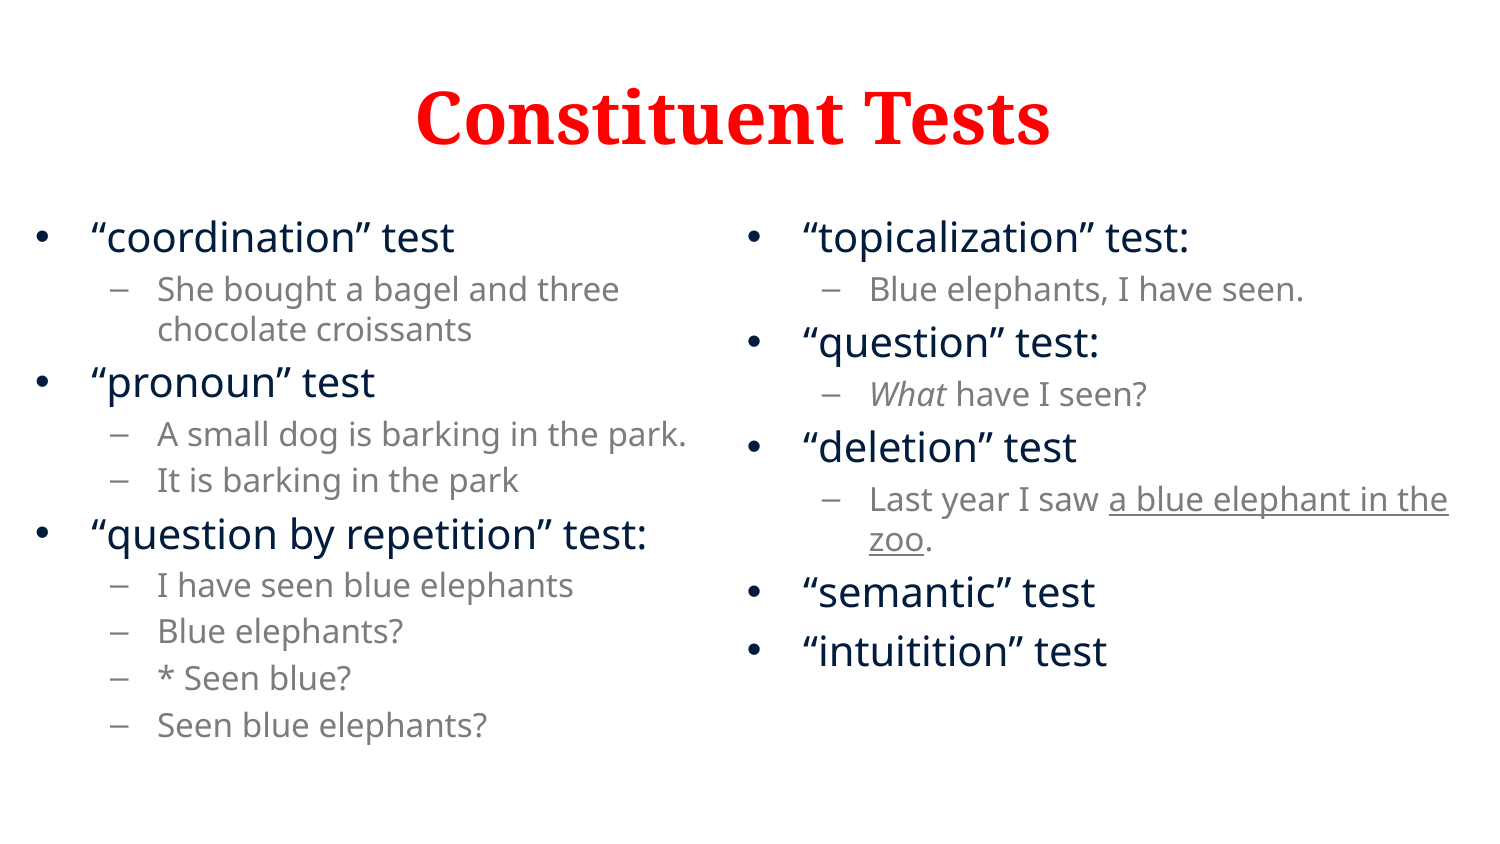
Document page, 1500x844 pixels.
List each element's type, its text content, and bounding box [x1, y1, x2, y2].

list “coordination” test She bought a bagel and three chocolate croissants “pronoun” test A small dog is barking in the park. It is barking in the park “question by repetition” test: I have seen blue elephants Blue elephants? * Seen blue? Seen blue elephants? “topicalization” test: Blue elephants, I have seen. “question” test: What have I seen? “deletion” test Last year I saw a blue elephant in the zoo. “semantic” test “intuitition” test [20, 203, 1474, 797]
title Constituent Tests [41, 64, 1425, 180]
